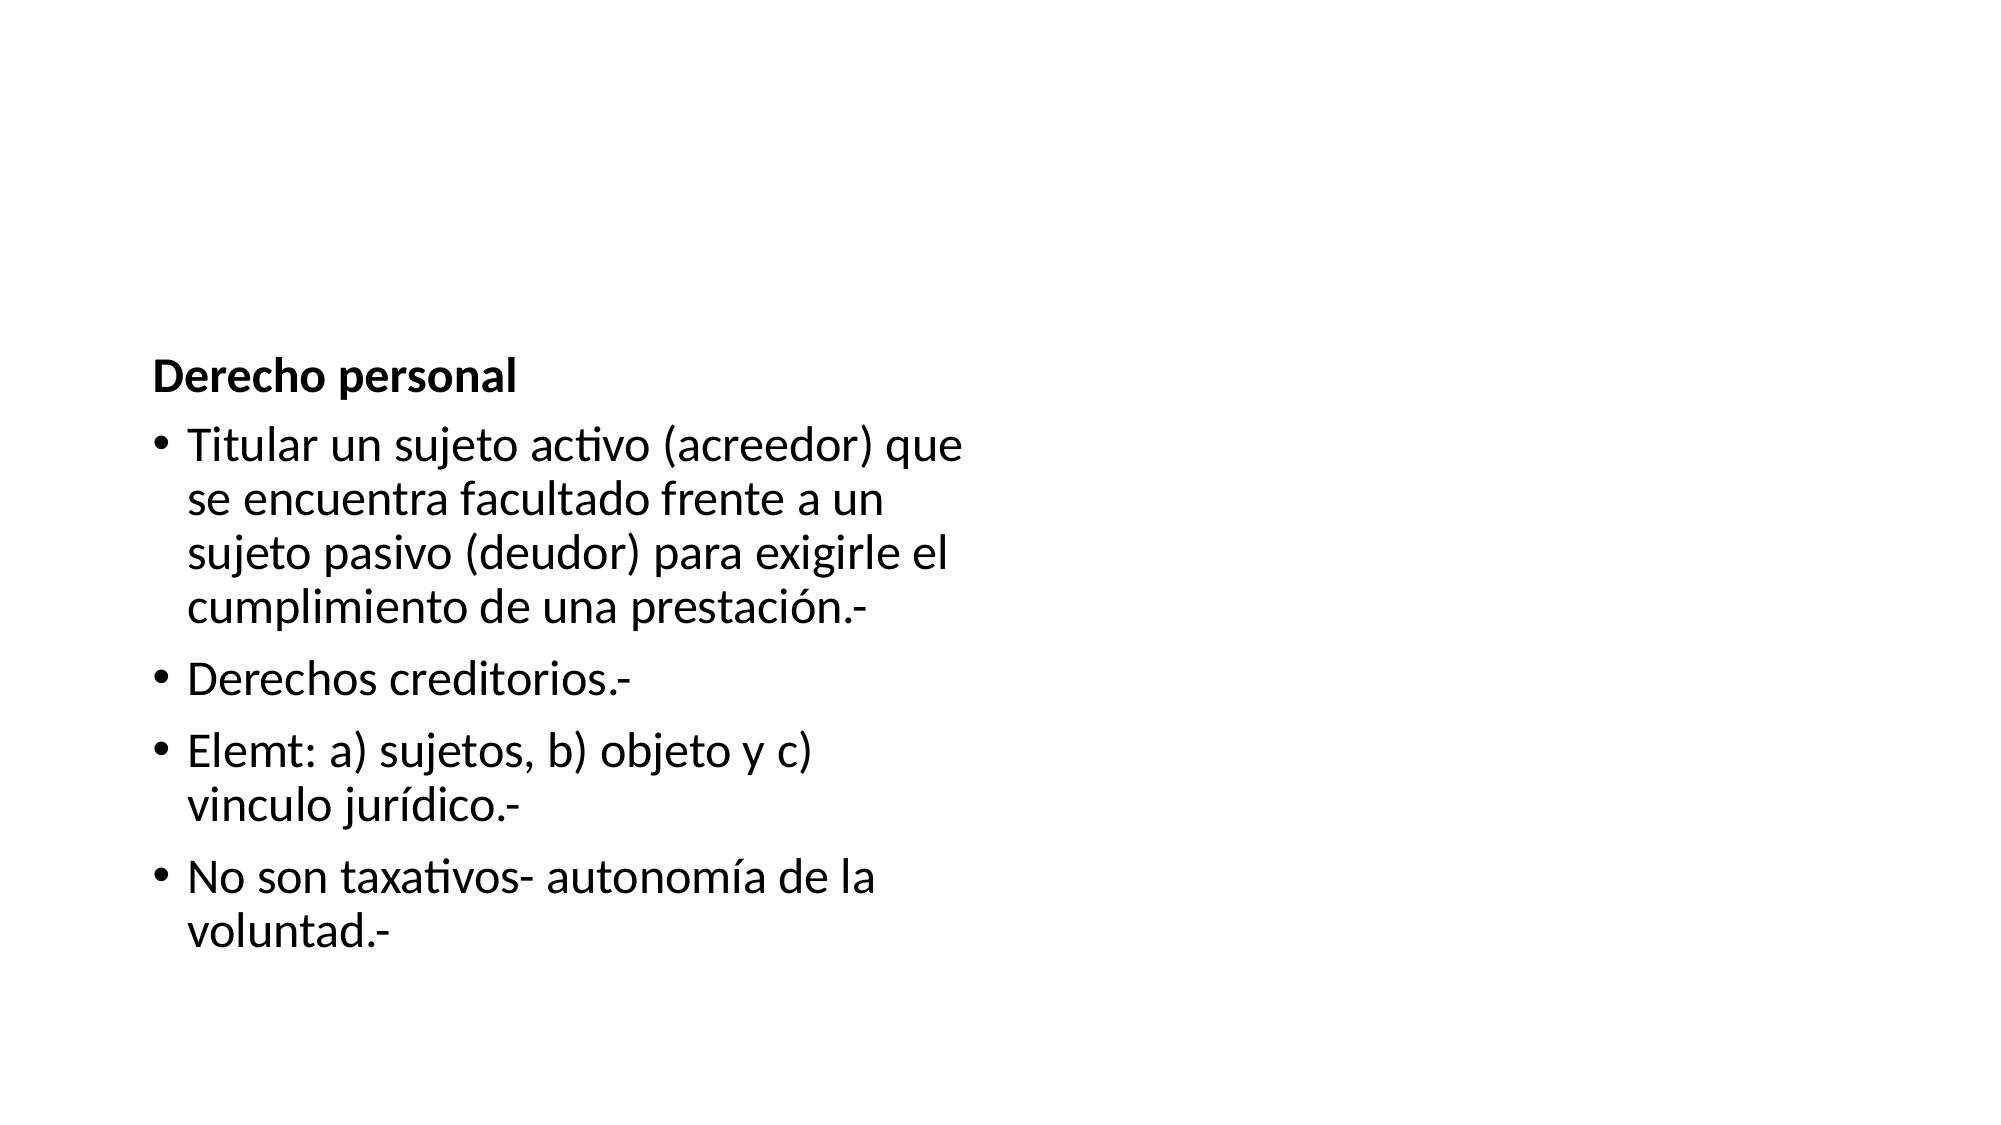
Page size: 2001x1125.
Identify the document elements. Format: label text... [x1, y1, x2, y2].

list Titular un sujeto activo (acreedor) que se encuentra facultado frente a un sujeto pasivo (deudor) para exigirle el cumplimiento de una prestación.- Derechos creditorios.- Elemt: a) sujetos, b) objeto y c) vinculo jurídico.- No son taxativos- autonomía de la voluntad.- [137, 410, 984, 1016]
list Derecho personal [137, 275, 984, 410]
